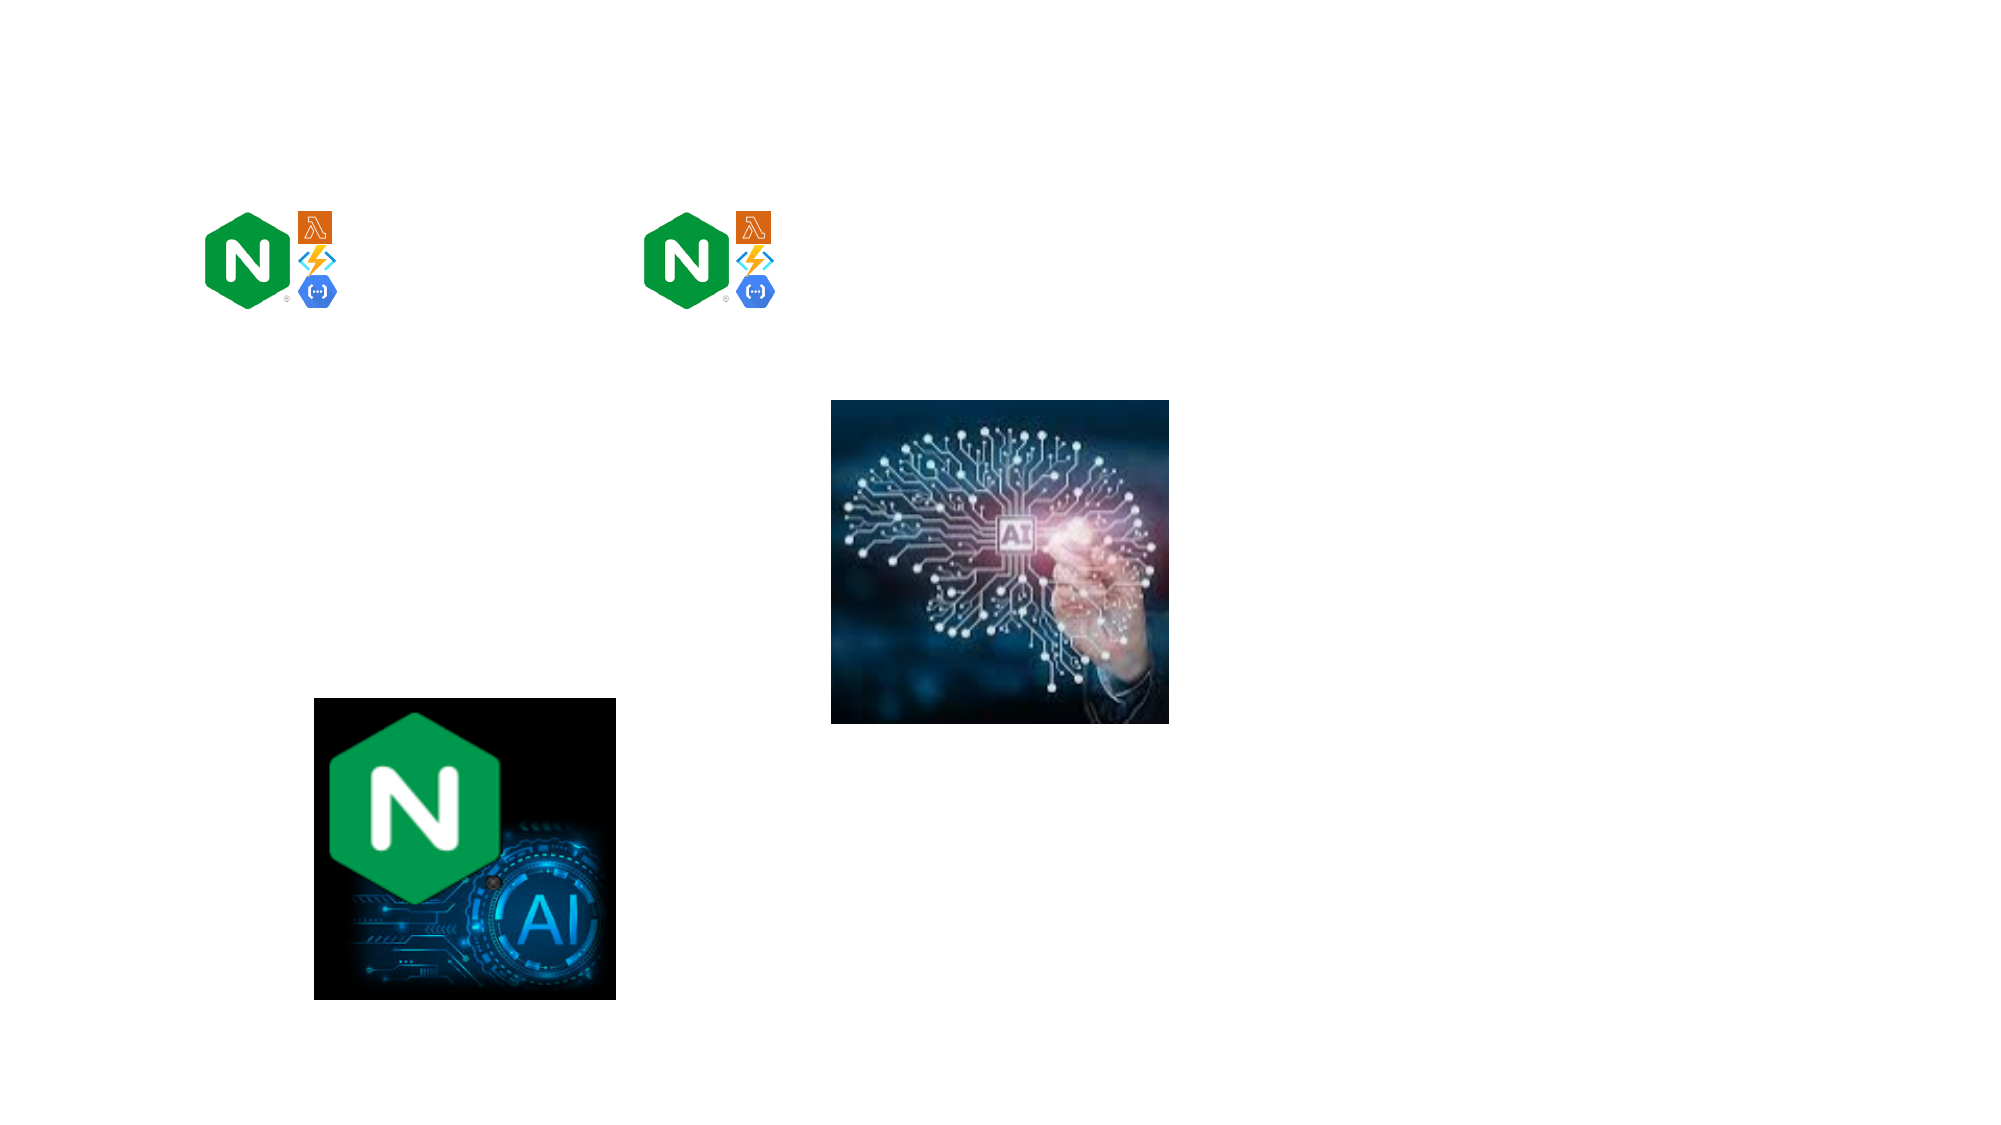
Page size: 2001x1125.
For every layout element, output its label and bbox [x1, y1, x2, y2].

text_box [314, 698, 616, 1000]
text_box [736, 211, 775, 310]
picture [205, 211, 290, 310]
picture [644, 211, 729, 310]
picture [315, 692, 612, 997]
picture [831, 400, 1169, 724]
text_box [298, 211, 337, 310]
